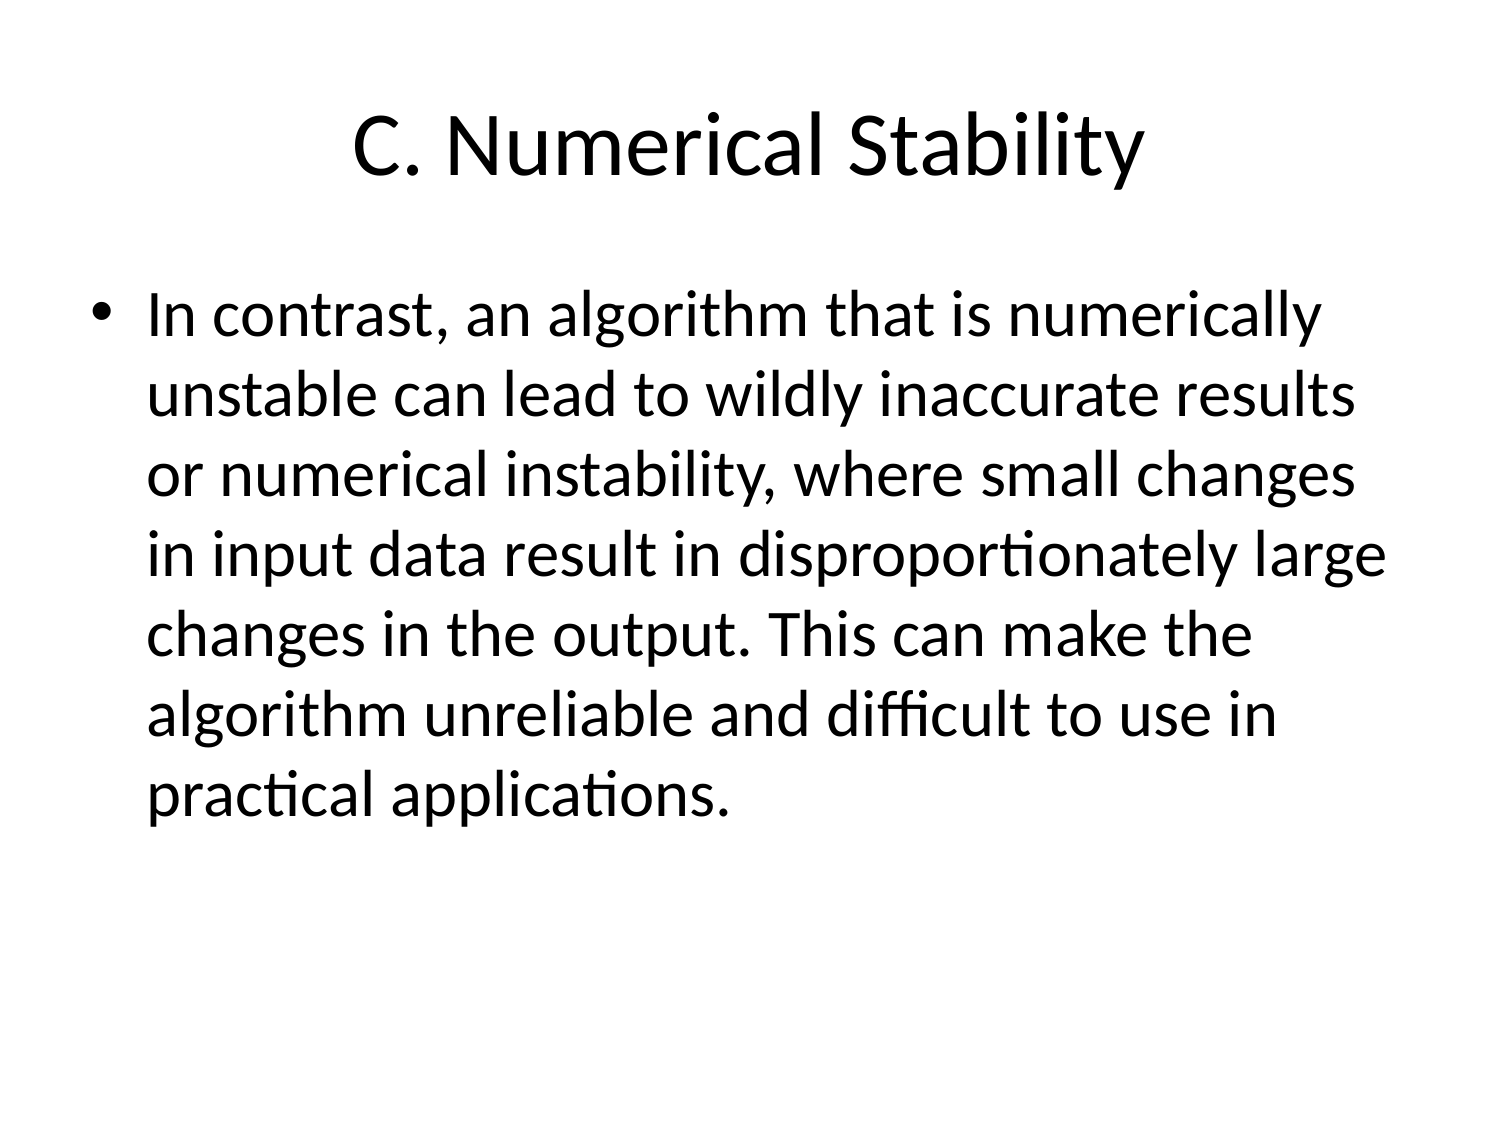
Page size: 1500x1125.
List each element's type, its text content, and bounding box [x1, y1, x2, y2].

list In contrast, an algorithm that is numerically unstable can lead to wildly inaccurate results or numerical instability, where small changes in input data result in disproportionately large changes in the output. This can make the algorithm unreliable and difficult to use in practical applications. [75, 262, 1425, 1005]
title C. Numerical Stability [75, 45, 1425, 233]
